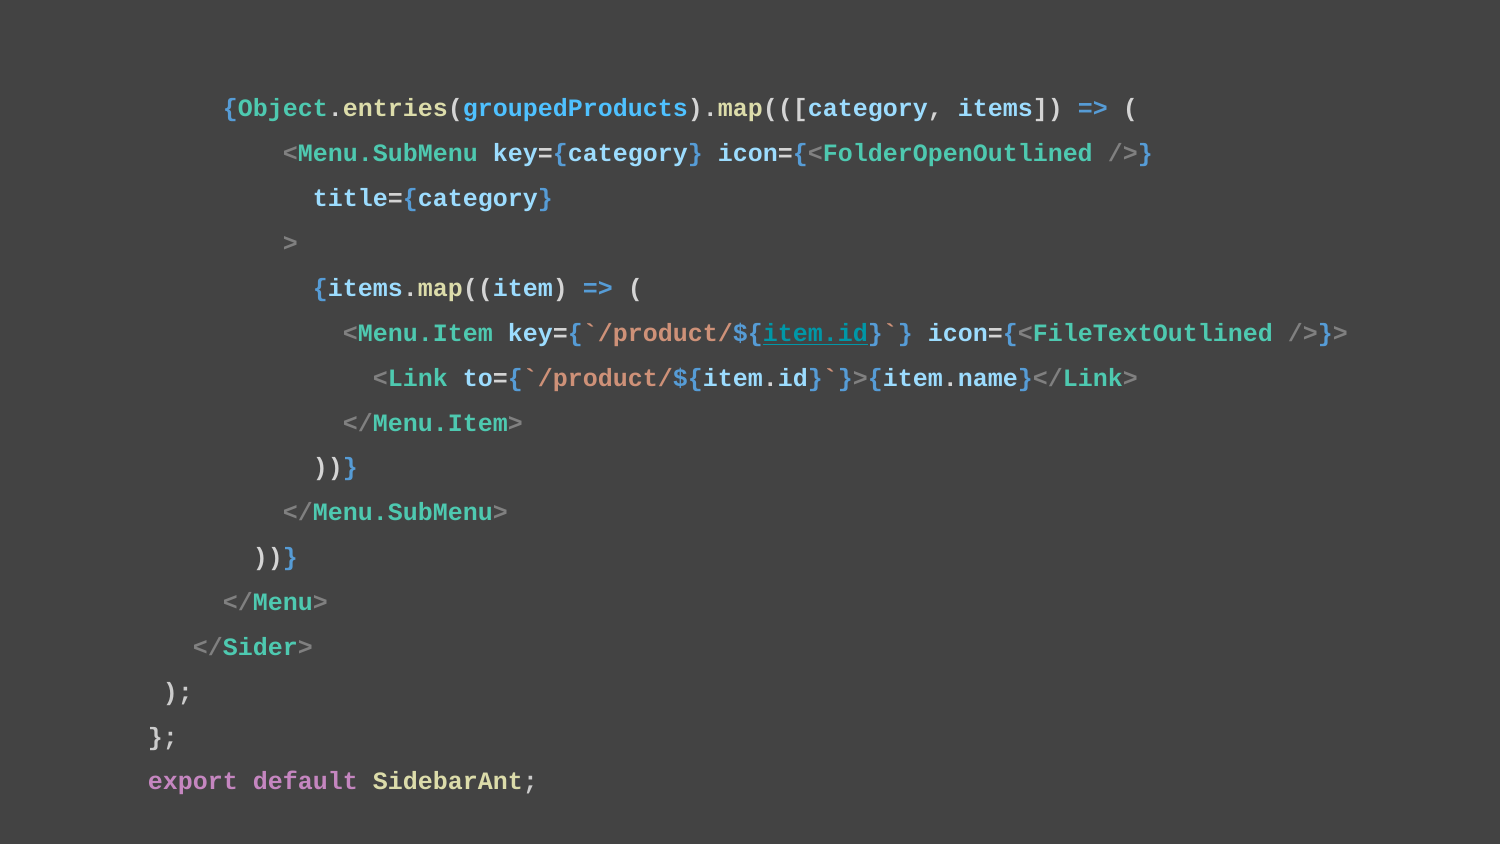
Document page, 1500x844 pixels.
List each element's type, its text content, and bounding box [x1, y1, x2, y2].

text_box {Object.entries(groupedProducts).map(([category, items]) => ( <Menu.SubMenu key={category} icon={<FolderOpenOutlined />} title={category} > {items.map((item) => ( <Menu.Item key={`/product/${item.id}`} icon={<FileTextOutlined />}> <Link to={`/product/${item.id}`}>{item.name}</Link> </Menu.Item> ))} </Menu.SubMenu> ))} </Menu> </Sider> ); }; export default SidebarAnt; [132, 61, 1377, 810]
